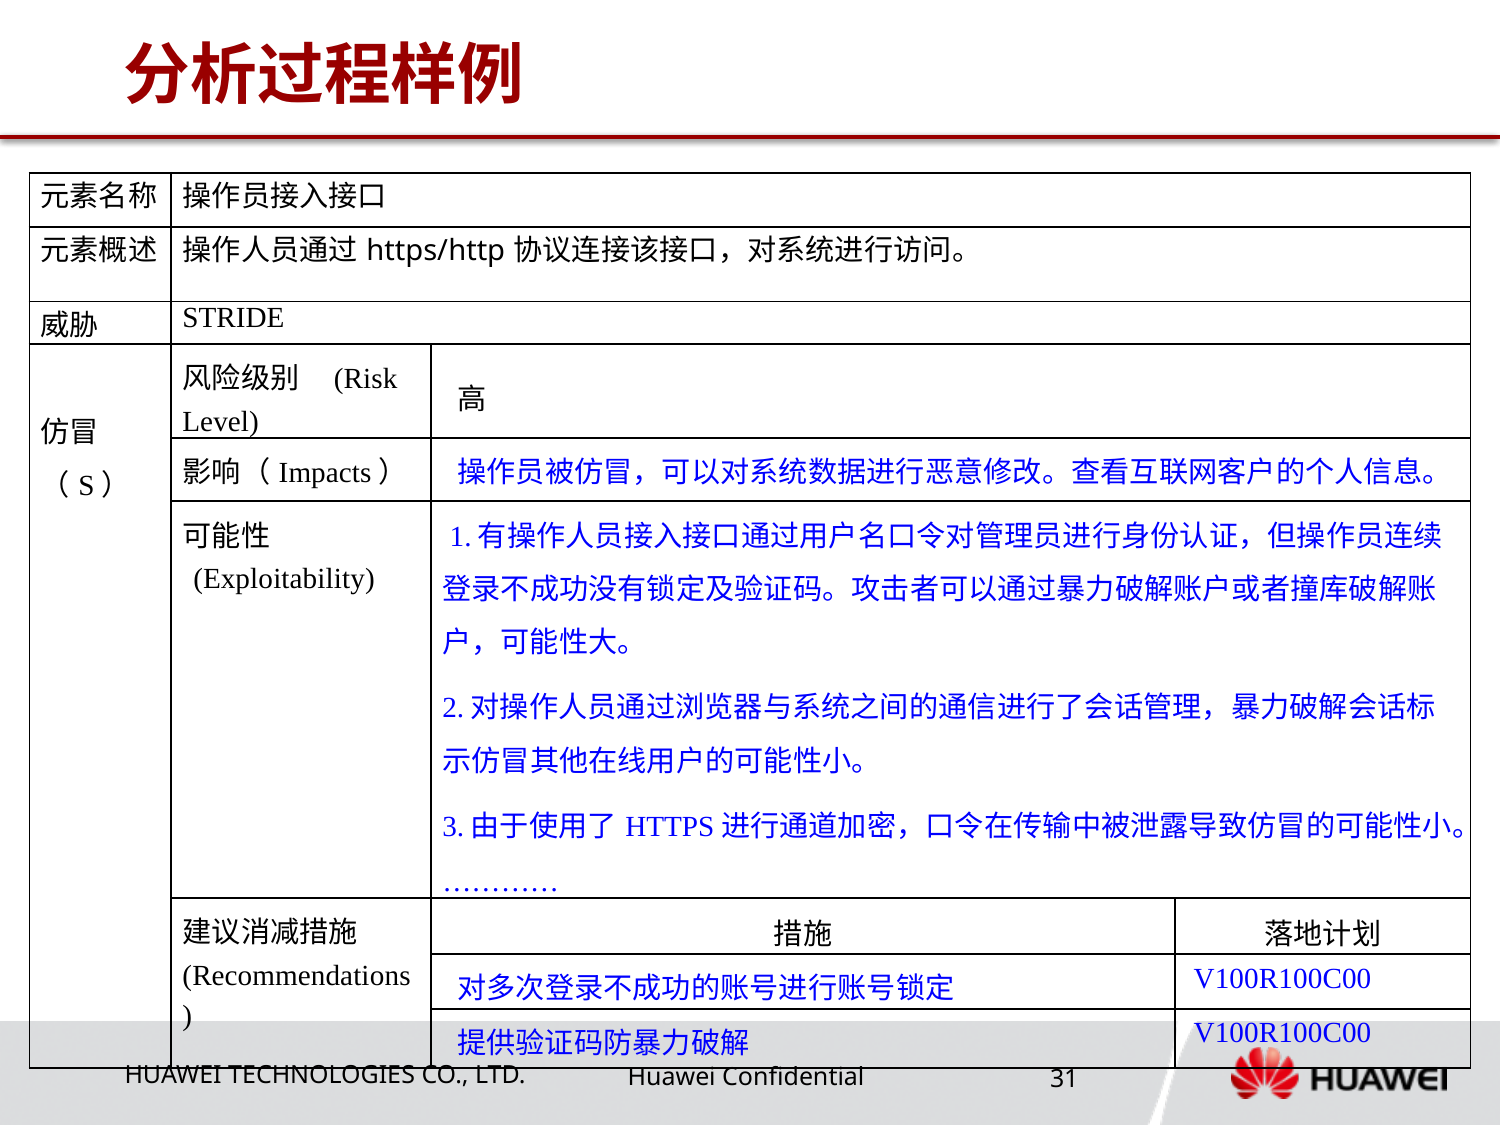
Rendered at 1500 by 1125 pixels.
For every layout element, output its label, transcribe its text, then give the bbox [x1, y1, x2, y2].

table_cell 措施 [432, 899, 1174, 953]
table_cell 影响（Impacts） [172, 439, 430, 500]
table_cell 操作人员通过https/http协议连接该接口，对系统进行访问。 [172, 228, 1470, 301]
picture [632, 1069, 641, 1075]
table_cell 元素概述 [30, 228, 170, 301]
picture [190, 1069, 195, 1078]
picture [180, 1069, 185, 1079]
picture [313, 1069, 325, 1081]
table_cell 操作员被仿冒，可以对系统数据进行恶意修改。查看互联网客户的个人信息。 [432, 439, 1470, 500]
picture [787, 1073, 794, 1083]
table_cell 建议消减措施 (Recommendations) [172, 899, 430, 1067]
table_cell 高 [432, 345, 1470, 437]
table_header 操作员接入接口 [172, 174, 1470, 226]
picture [345, 1069, 357, 1081]
title 分析过程样例 [123, 0, 1376, 132]
table_cell STRIDE [172, 302, 1470, 343]
picture [147, 1069, 156, 1081]
picture [0, 1021, 1500, 1125]
table_cell 对多次登录不成功的账号进行账号锁定 [432, 955, 1174, 1008]
picture [298, 1069, 305, 1080]
table_cell 仿冒（S） [30, 345, 170, 1067]
picture [506, 1069, 515, 1081]
table_cell 提供验证码防暴力破解 [432, 1010, 1174, 1067]
table_header 元素名称 [30, 174, 170, 226]
table_cell 1.有操作人员接入接口通过用户名口令对管理员进行身份认证，但操作员连续登录不成功没有锁定及验证码。攻击者可以通过暴力破解账户或者撞库破解账户，可能性大。 2.对操作人员通过浏览器与系统之间的通信进行了会话管理，暴力破解会话标示仿冒其他在线用户的可能性小。 3.由于使用了HTTPS进行通道加密，口令在传输中被泄露导致仿冒的可能性小。 ………… [432, 502, 1470, 897]
table_cell 风险级别 (Risk Level) [172, 345, 430, 437]
table_cell 威胁 [30, 302, 170, 343]
table_cell V100R100C00 [1176, 1010, 1470, 1067]
table_cell 落地计划 [1176, 899, 1470, 953]
table_cell V100R100C00 [1176, 955, 1470, 1008]
picture [440, 1069, 452, 1081]
table_cell 可能性(Exploitability) [172, 502, 430, 897]
